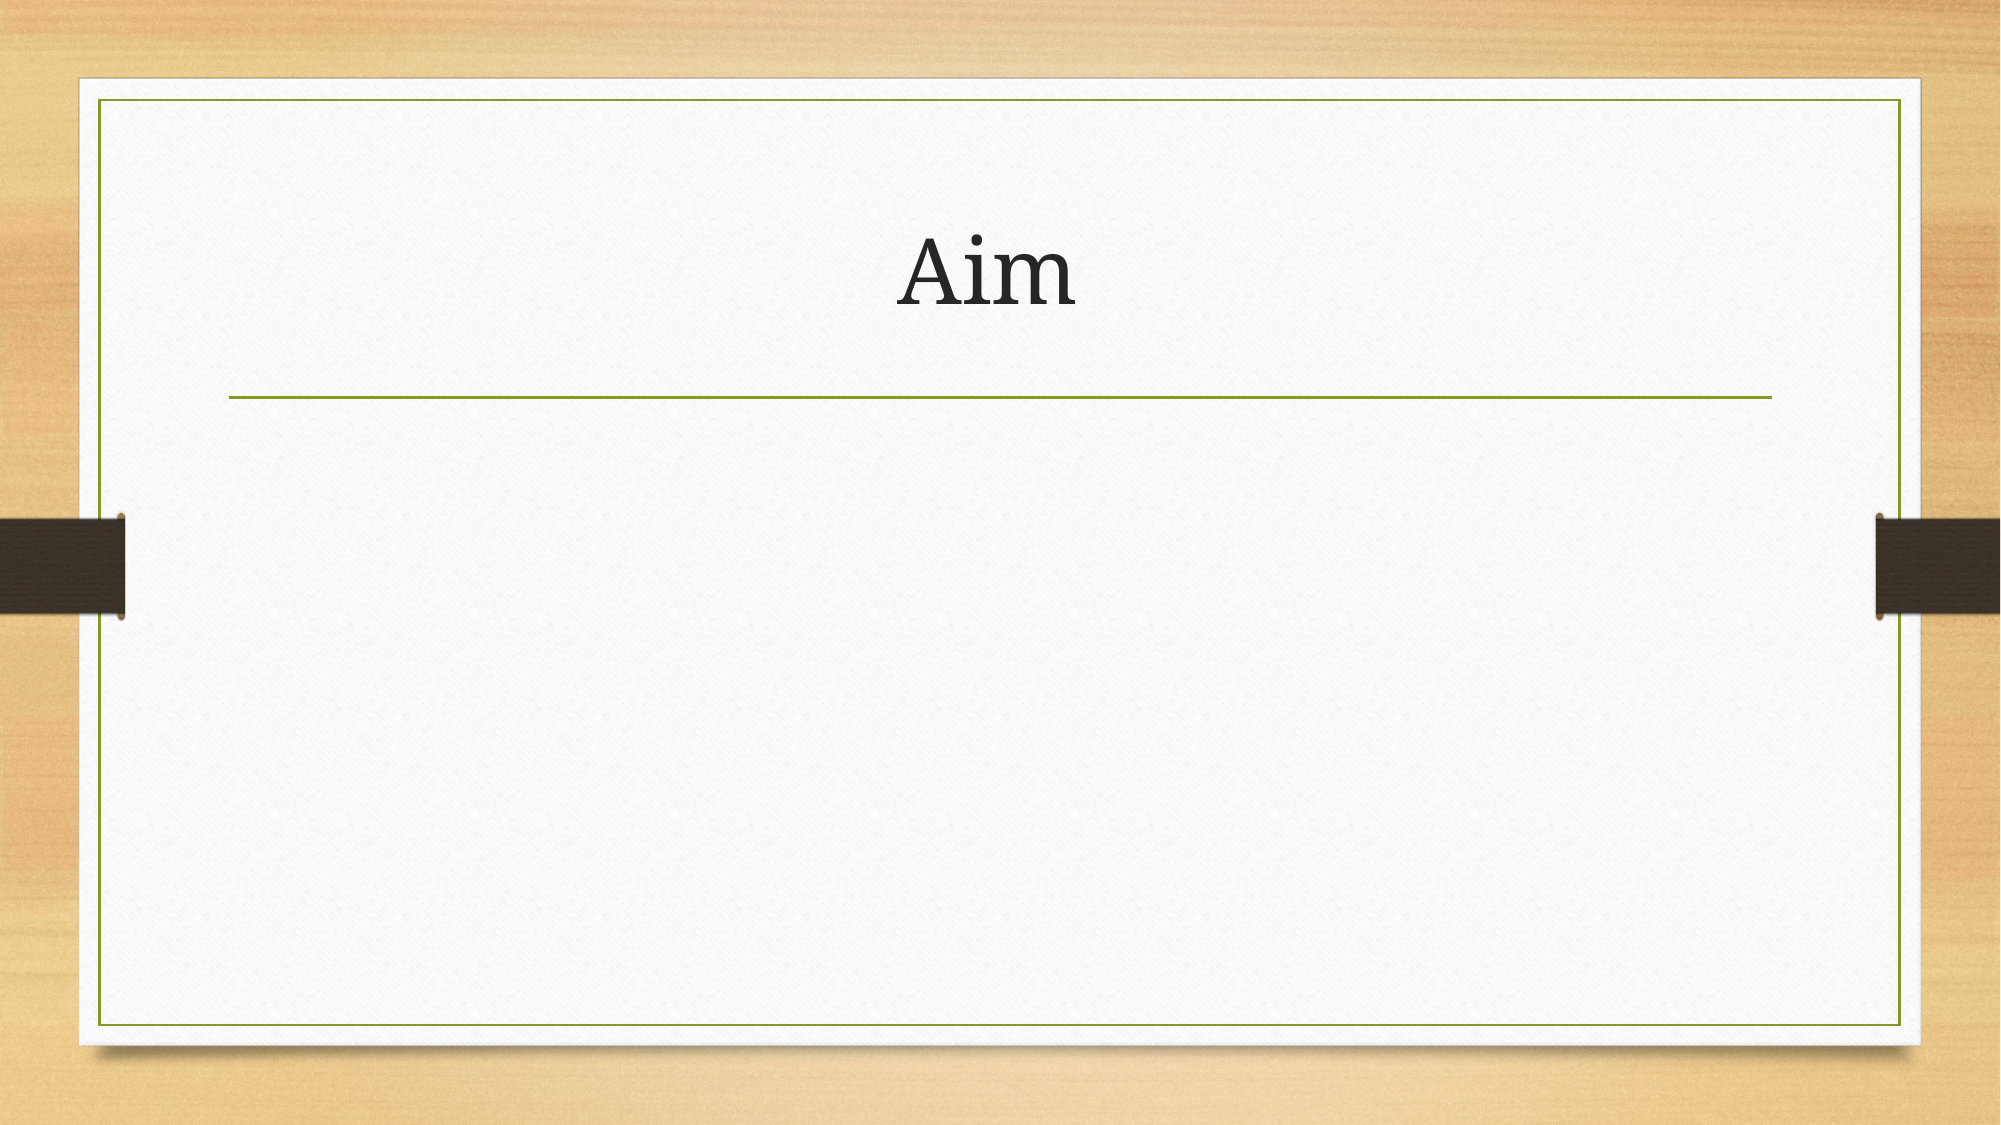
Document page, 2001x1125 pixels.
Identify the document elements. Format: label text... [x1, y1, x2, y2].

picture [0, 0, 2001, 1125]
title Aim [212, 161, 1788, 375]
